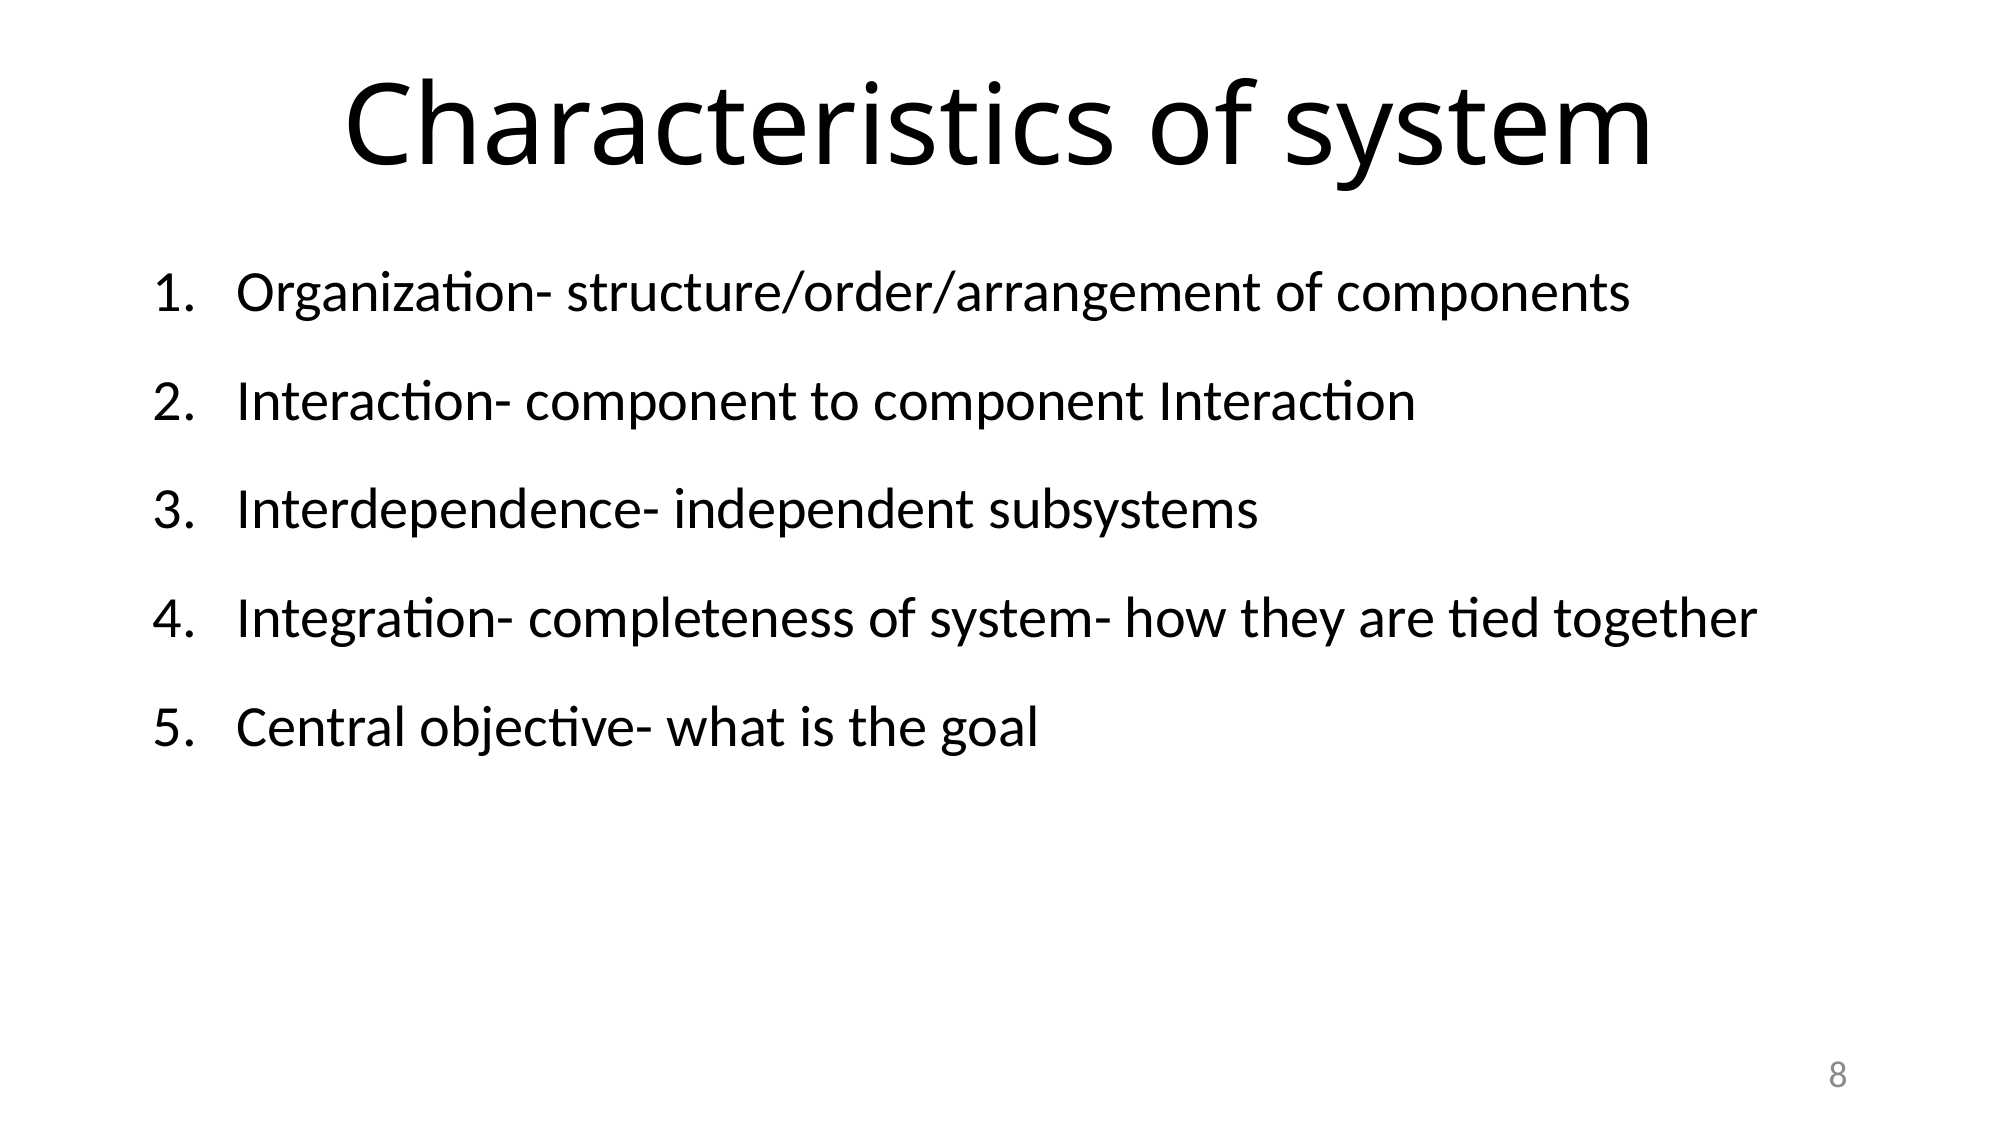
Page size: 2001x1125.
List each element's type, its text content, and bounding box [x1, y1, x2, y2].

list Organization- structure/order/arrangement of components Interaction- component to component Interaction Interdependence- independent subsystems Integration- completeness of system- how they are tied together Central objective- what is the goal [137, 253, 1863, 1022]
slide_number 8 [1412, 1042, 1863, 1103]
title Characteristics of system [137, 19, 1863, 237]
